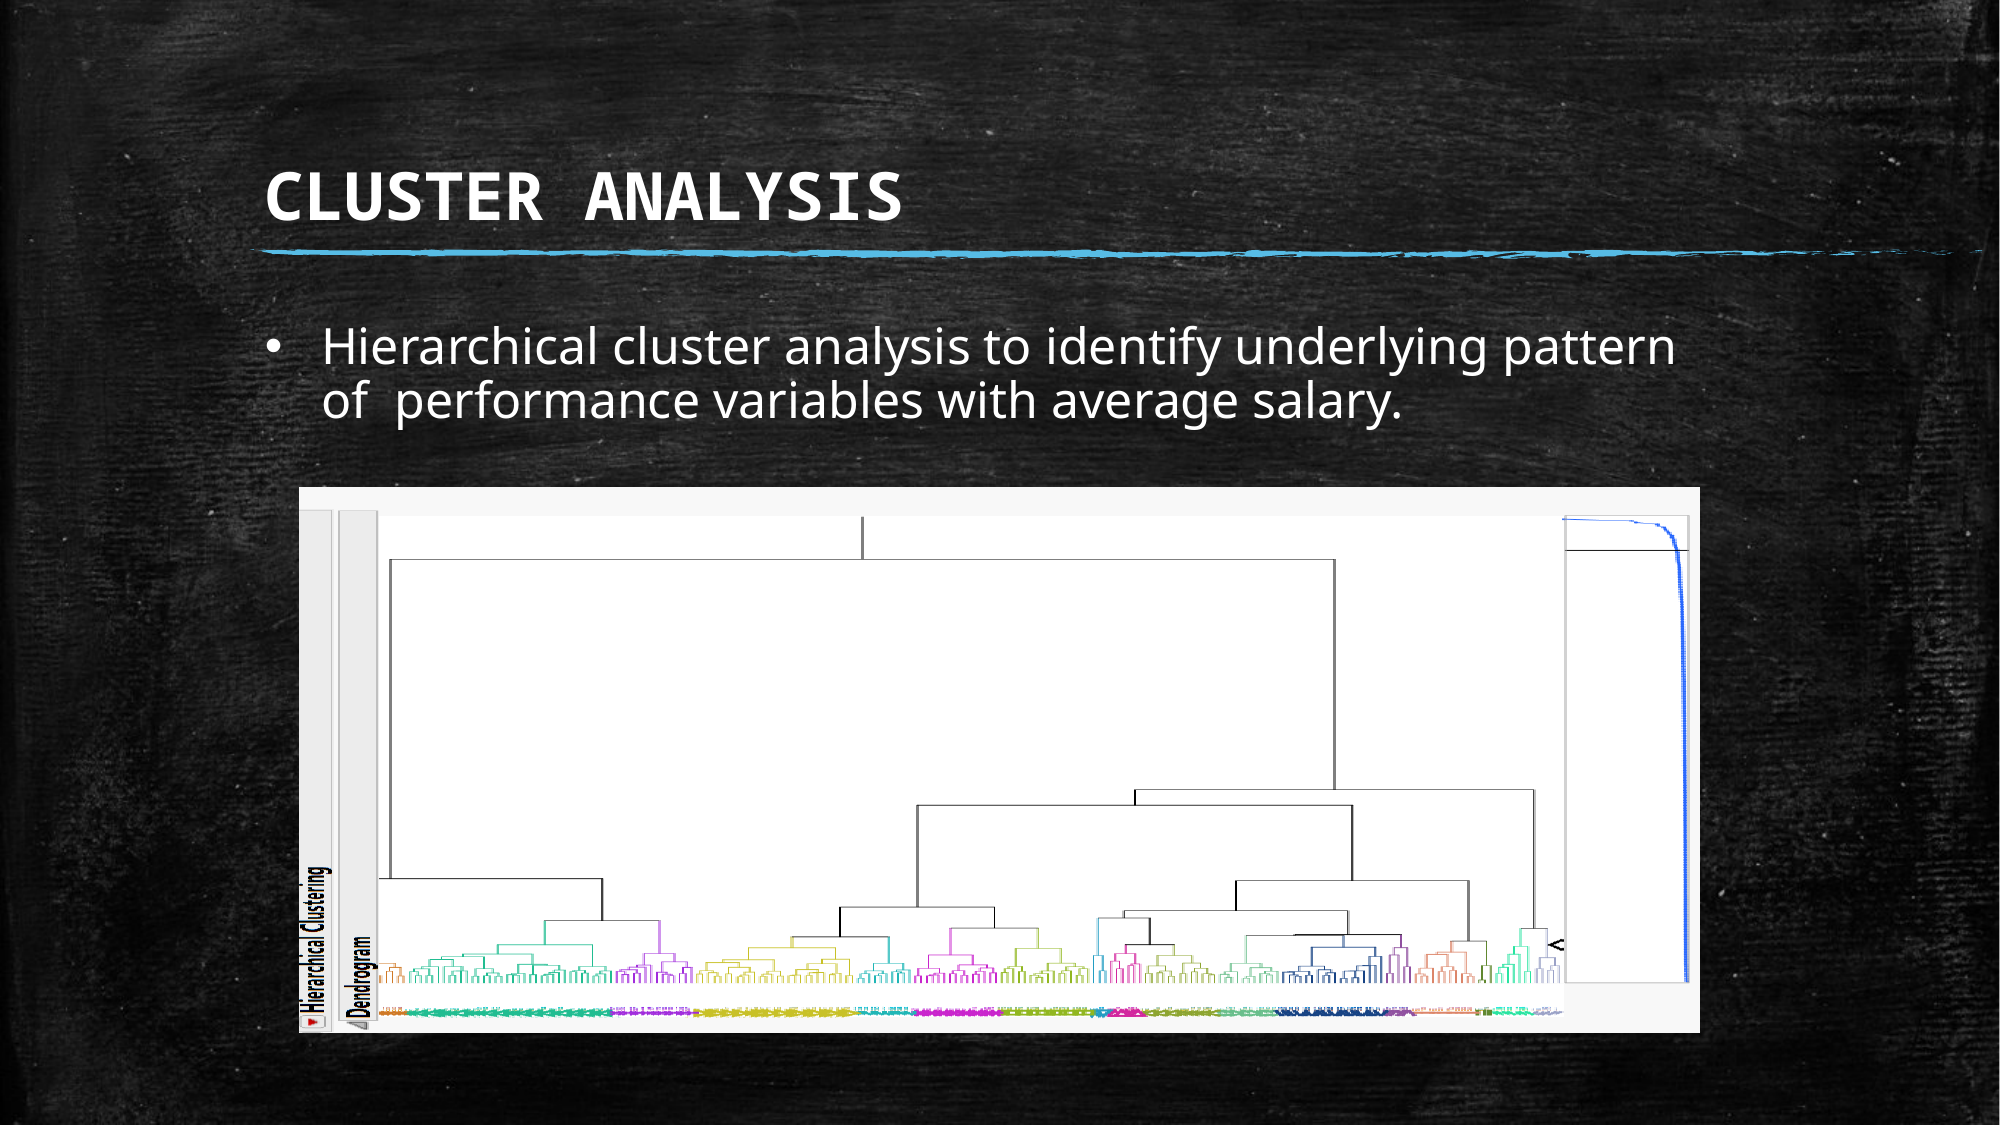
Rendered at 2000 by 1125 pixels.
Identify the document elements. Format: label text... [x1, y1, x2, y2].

title Cluster Analysis [249, 75, 1750, 243]
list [299, 487, 1700, 1033]
list Hierarchical cluster analysis to identify underlying pattern of performance variables with average salary. [249, 312, 1750, 438]
